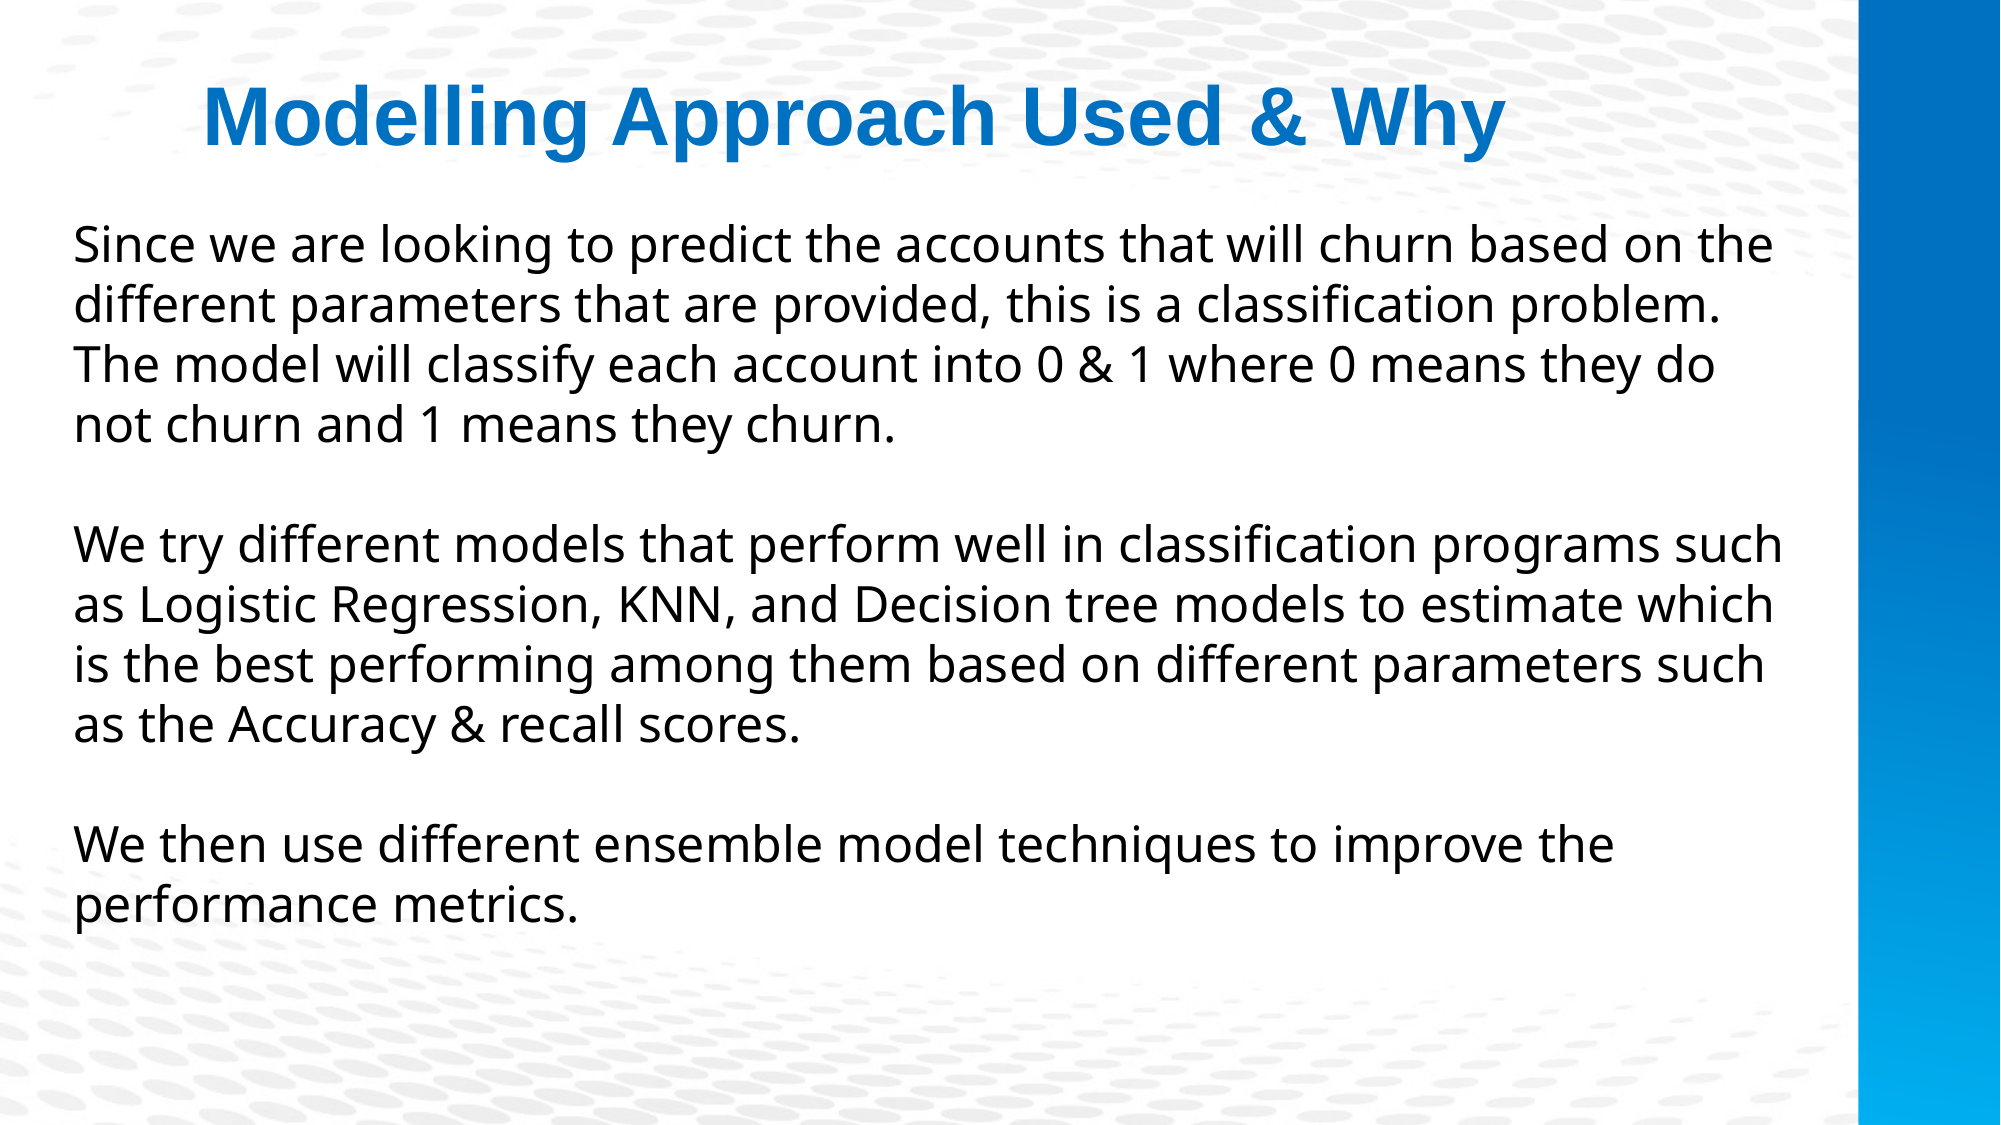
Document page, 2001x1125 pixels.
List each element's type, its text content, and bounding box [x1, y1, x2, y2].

text_box Since we are looking to predict the accounts that will churn based on the different parameters that are provided, this is a classification problem. The model will classify each account into 0 & 1 where 0 means they do not churn and 1 means they churn. We try different models that perform well in classification programs such as Logistic Regression, KNN, and Decision tree models to estimate which is the best performing among them based on different parameters such as the Accuracy & recall scores. We then use different ensemble model techniques to improve the performance metrics. [58, 205, 1814, 1001]
picture [0, 0, 2000, 1125]
text_box Modelling Approach Used & Why [188, 55, 1684, 170]
